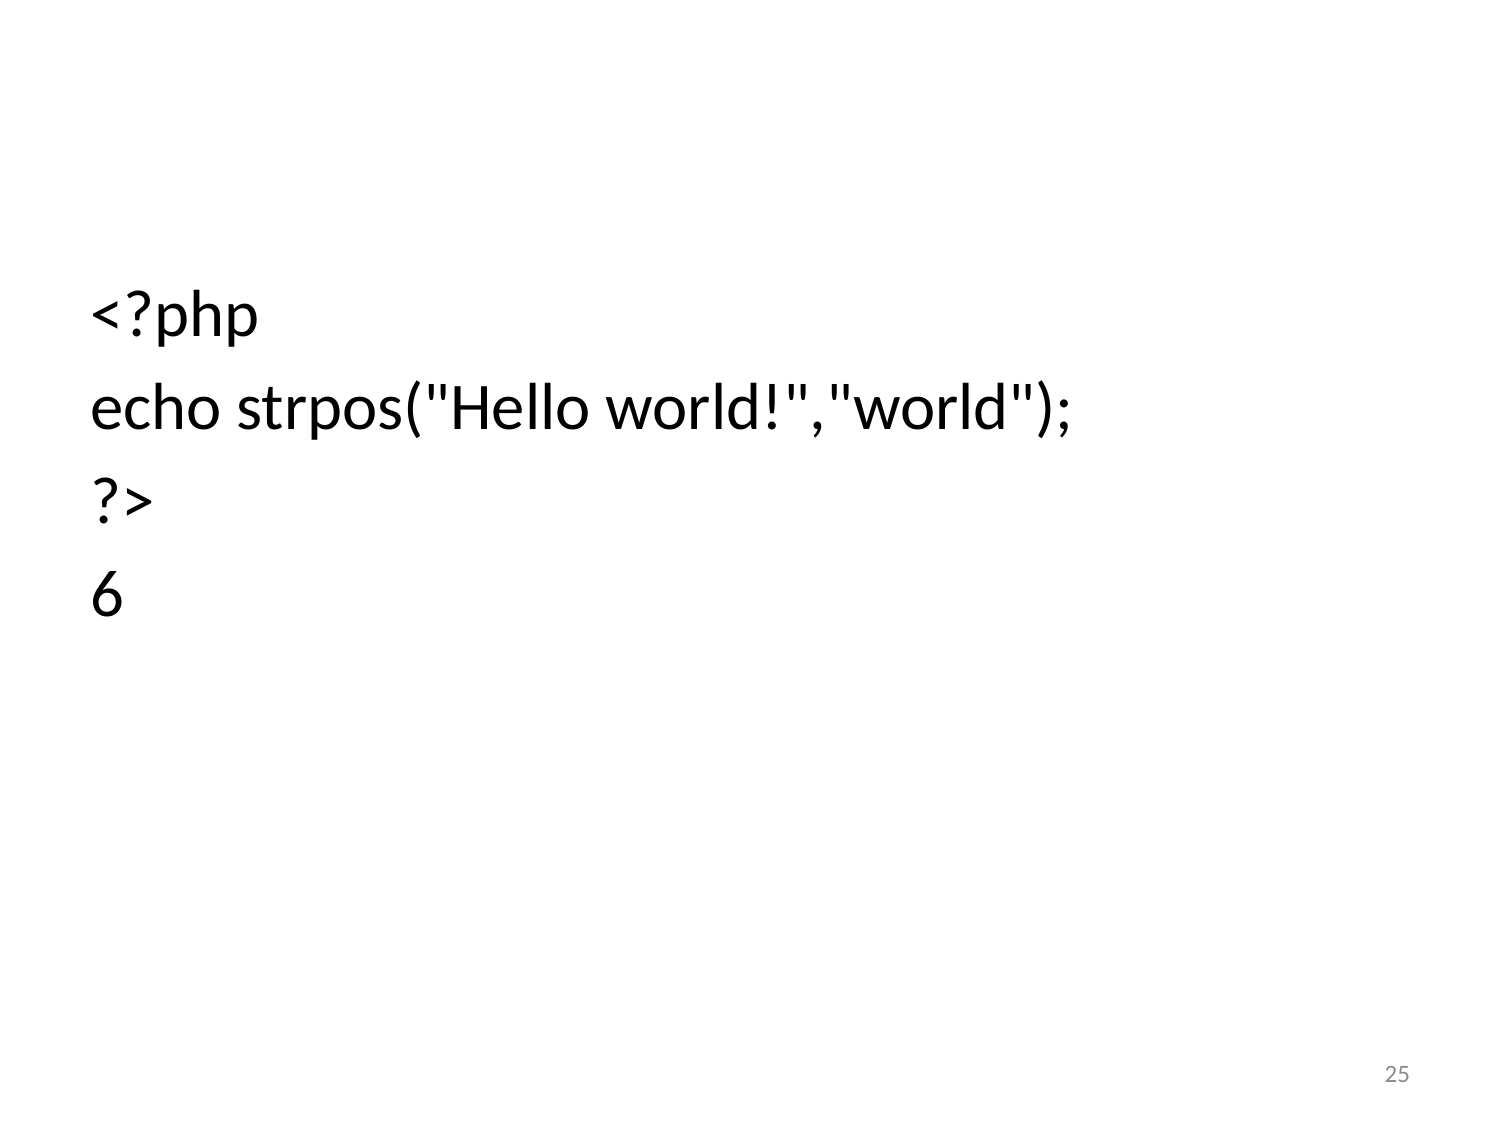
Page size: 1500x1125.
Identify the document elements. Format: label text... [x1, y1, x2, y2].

slide_number 25 [1074, 1042, 1425, 1103]
list <?php echo strpos("Hello world!","world"); ?> 6 [75, 262, 1425, 1005]
